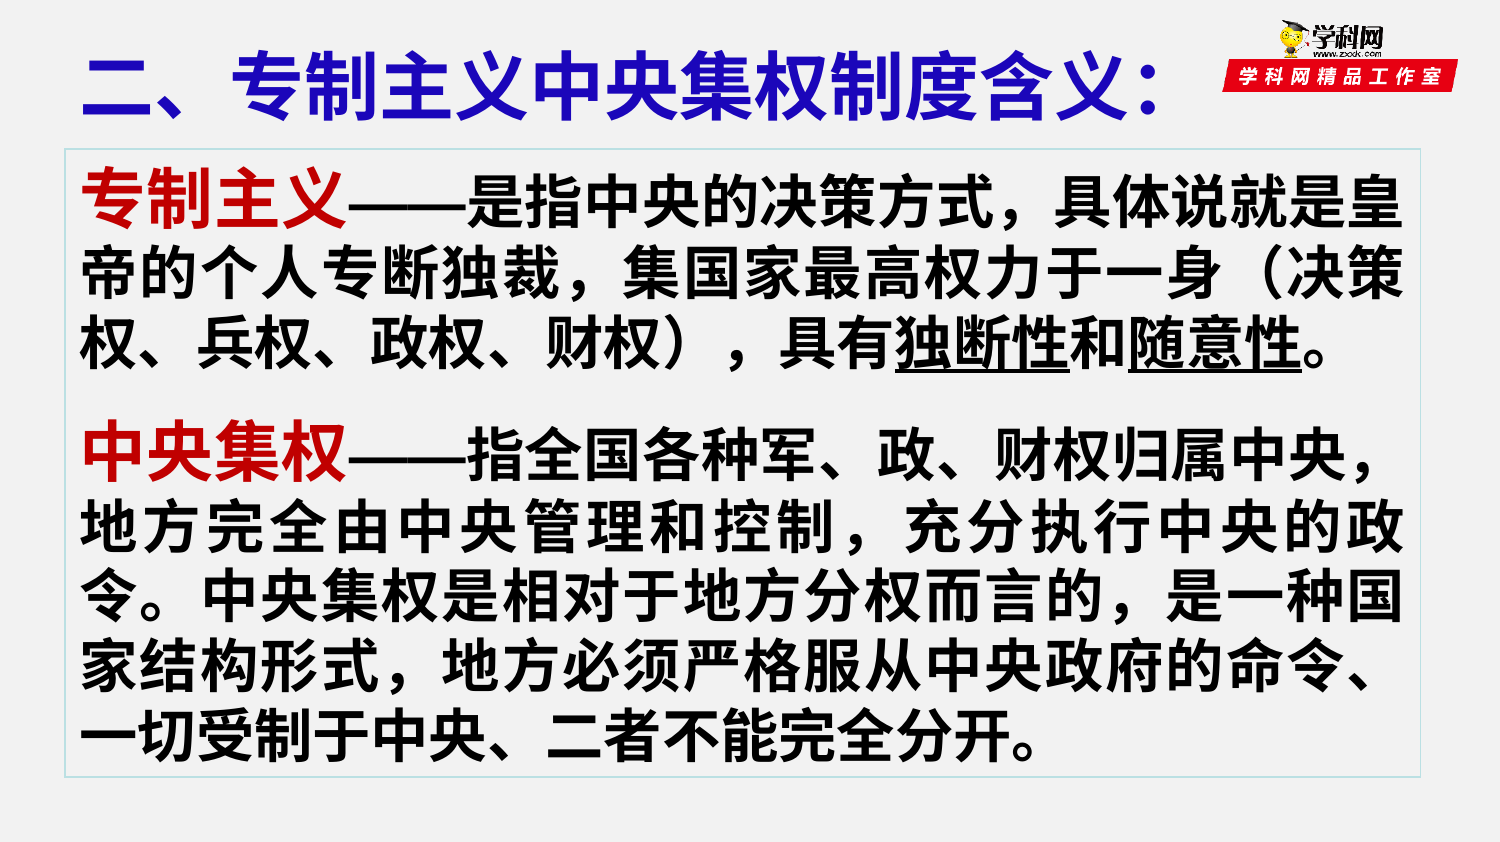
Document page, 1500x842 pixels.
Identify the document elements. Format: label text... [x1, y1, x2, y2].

picture [1308, 59, 1458, 92]
picture [1280, 20, 1383, 58]
text_box 专制主义——是指中央的决策方式，具体说就是皇帝的个人专断独裁，集国家最高权力于一身（决策权、兵权、政权、财权），具有独断性和随意性。 中央集权——指全国各种军、政、财权归属中央，地方完全由中央管理和控制，充分执行中央的政令。中央集权是相对于地方分权而言的，是一种国家结构形式，地方必须严格服从中央政府的命令、一切受制于中央、二者不能完全分开。 [64, 149, 1421, 777]
text_box 二、专制主义中央集权制度含义： [64, 31, 1308, 149]
